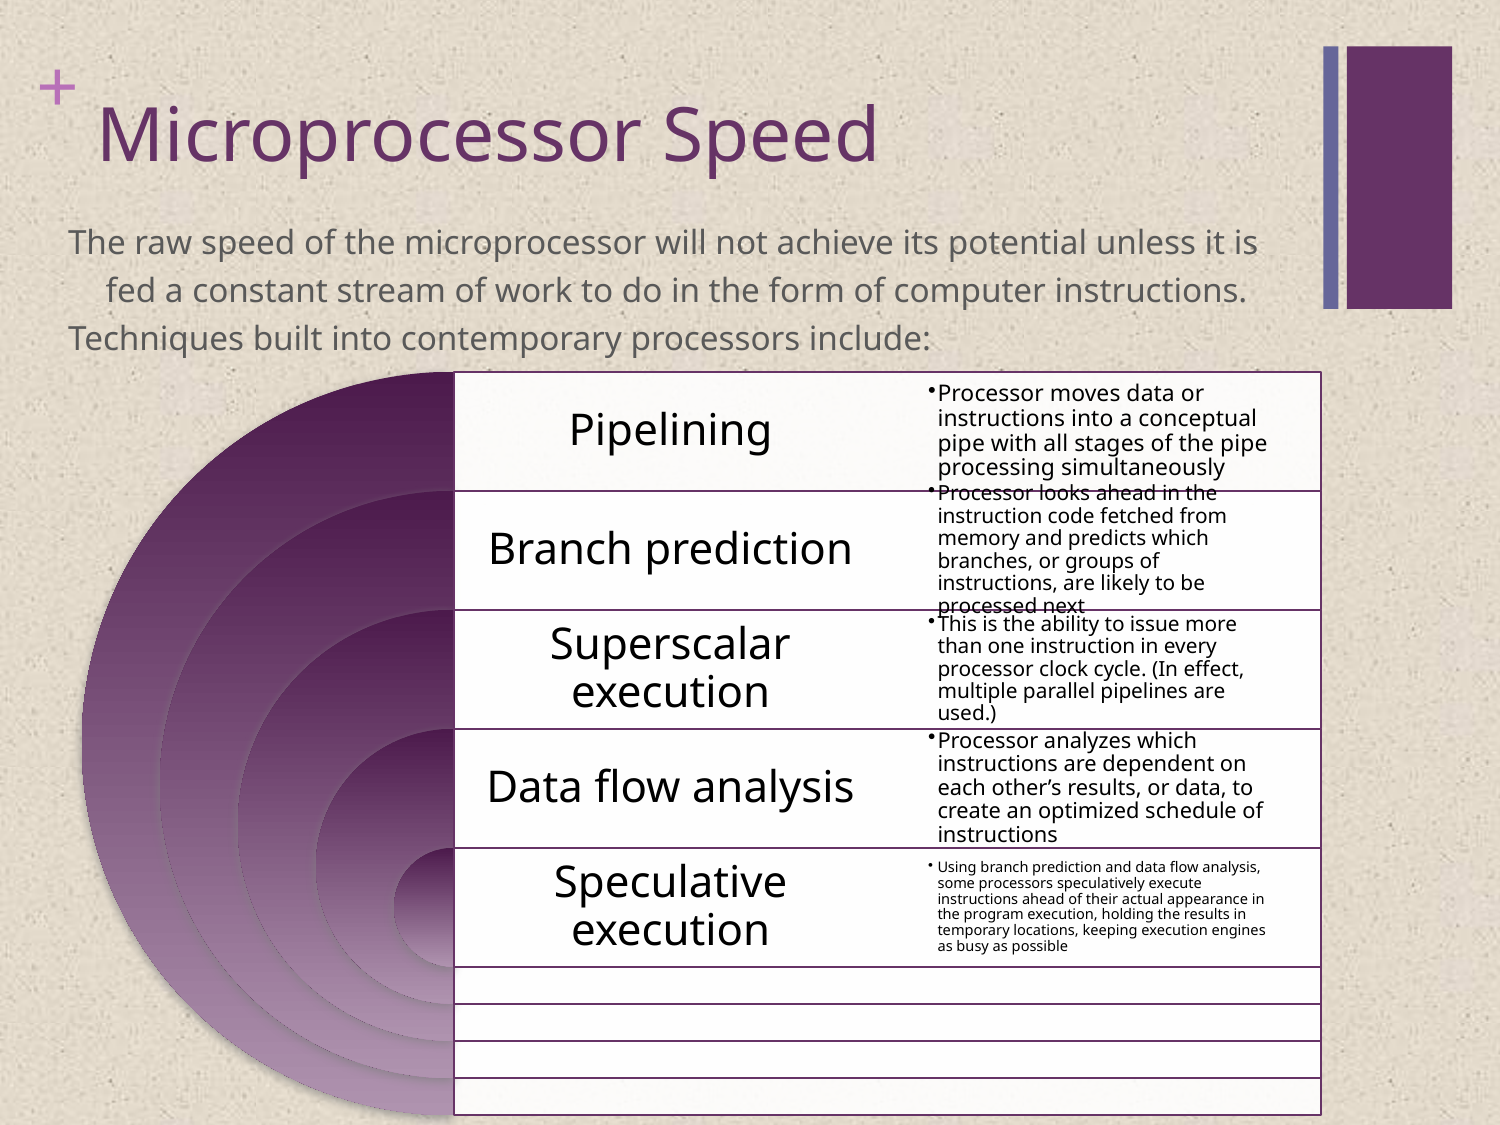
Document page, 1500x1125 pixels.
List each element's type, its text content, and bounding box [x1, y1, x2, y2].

title Microprocessor Speed [81, 79, 1322, 263]
list The raw speed of the microprocessor will not achieve its potential unless it is fed a constant stream of work to do in the form of computer instructions. Techniques built into contemporary processors include: [53, 206, 1294, 374]
picture [0, 0, 1500, 1125]
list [81, 349, 1322, 1125]
